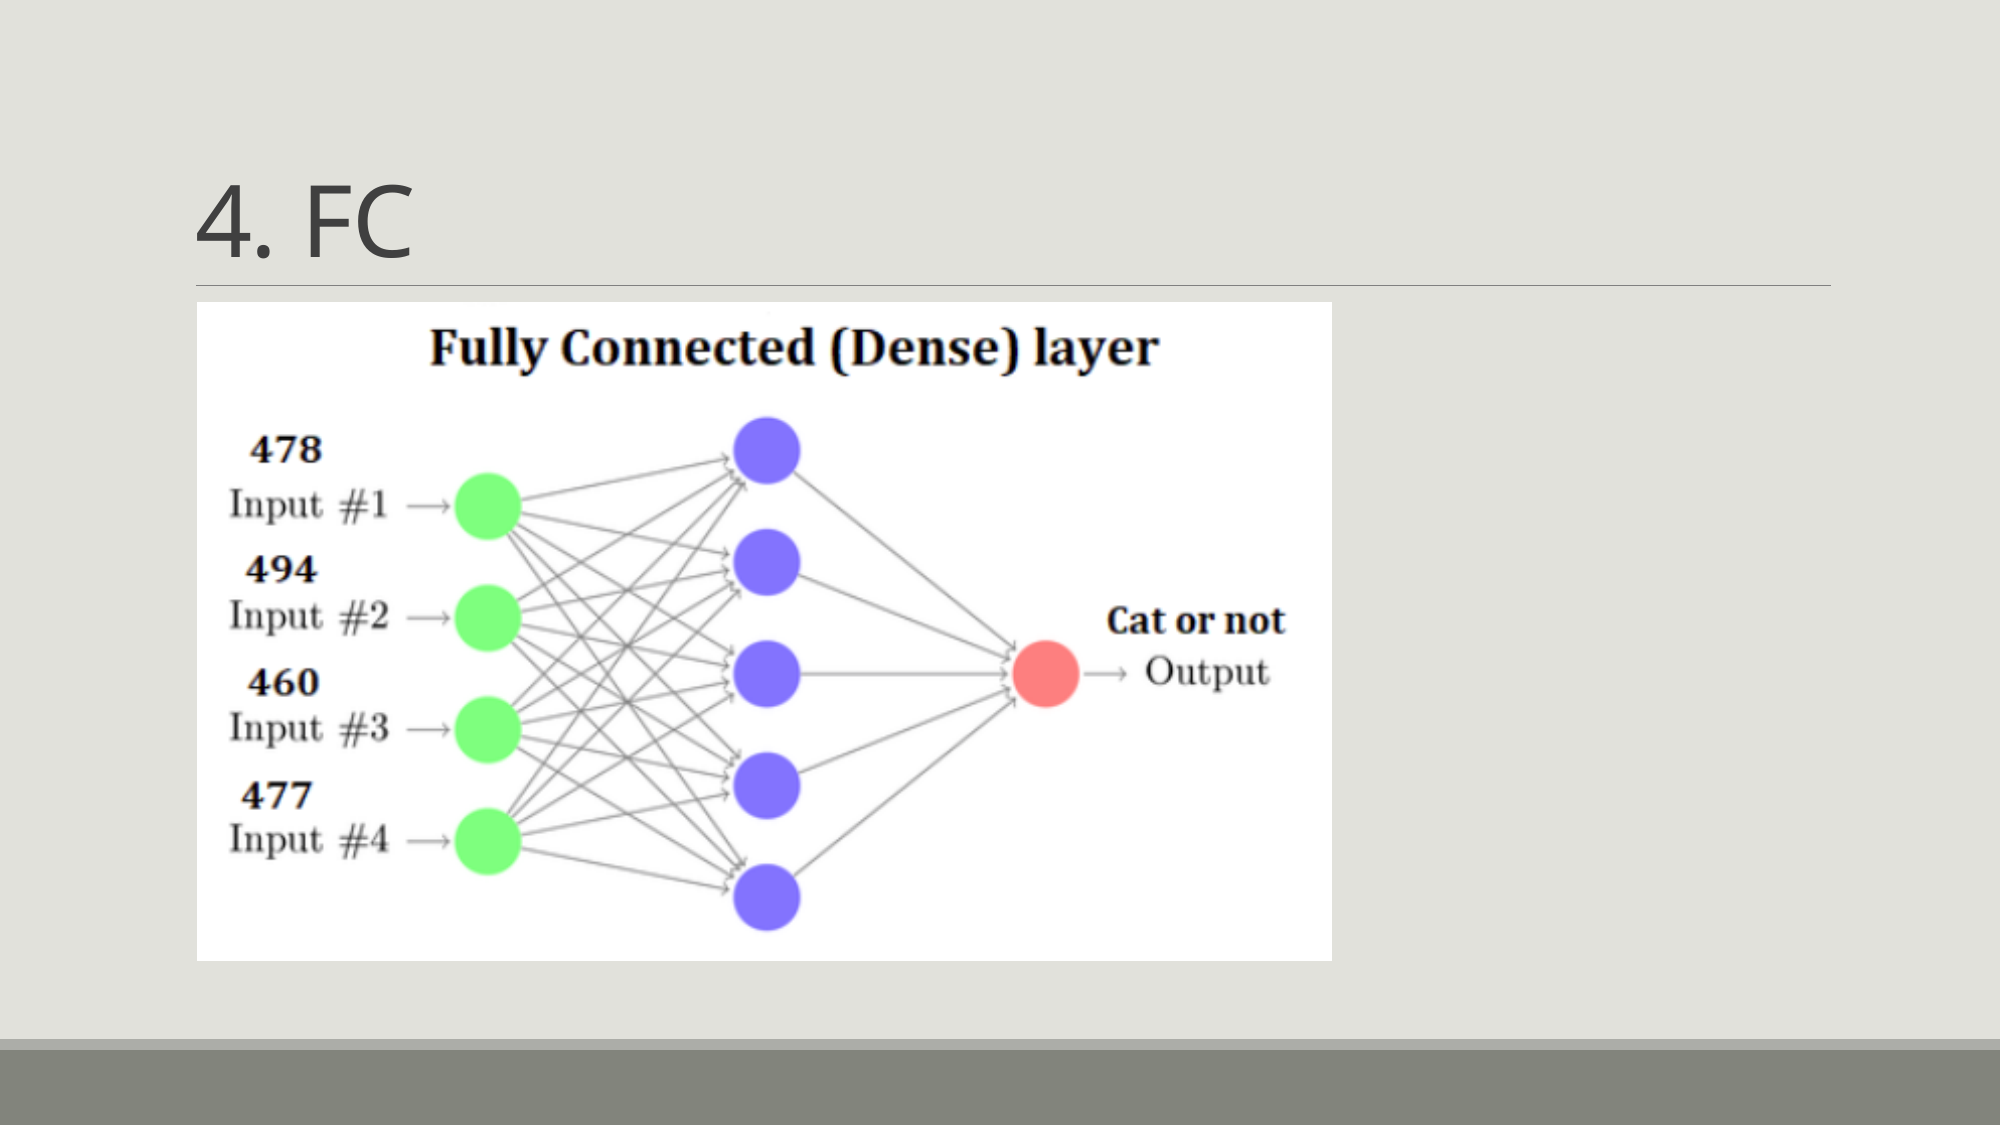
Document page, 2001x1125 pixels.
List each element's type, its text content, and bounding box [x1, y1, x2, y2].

title 4. FC [180, 47, 1830, 285]
picture [196, 302, 1332, 961]
